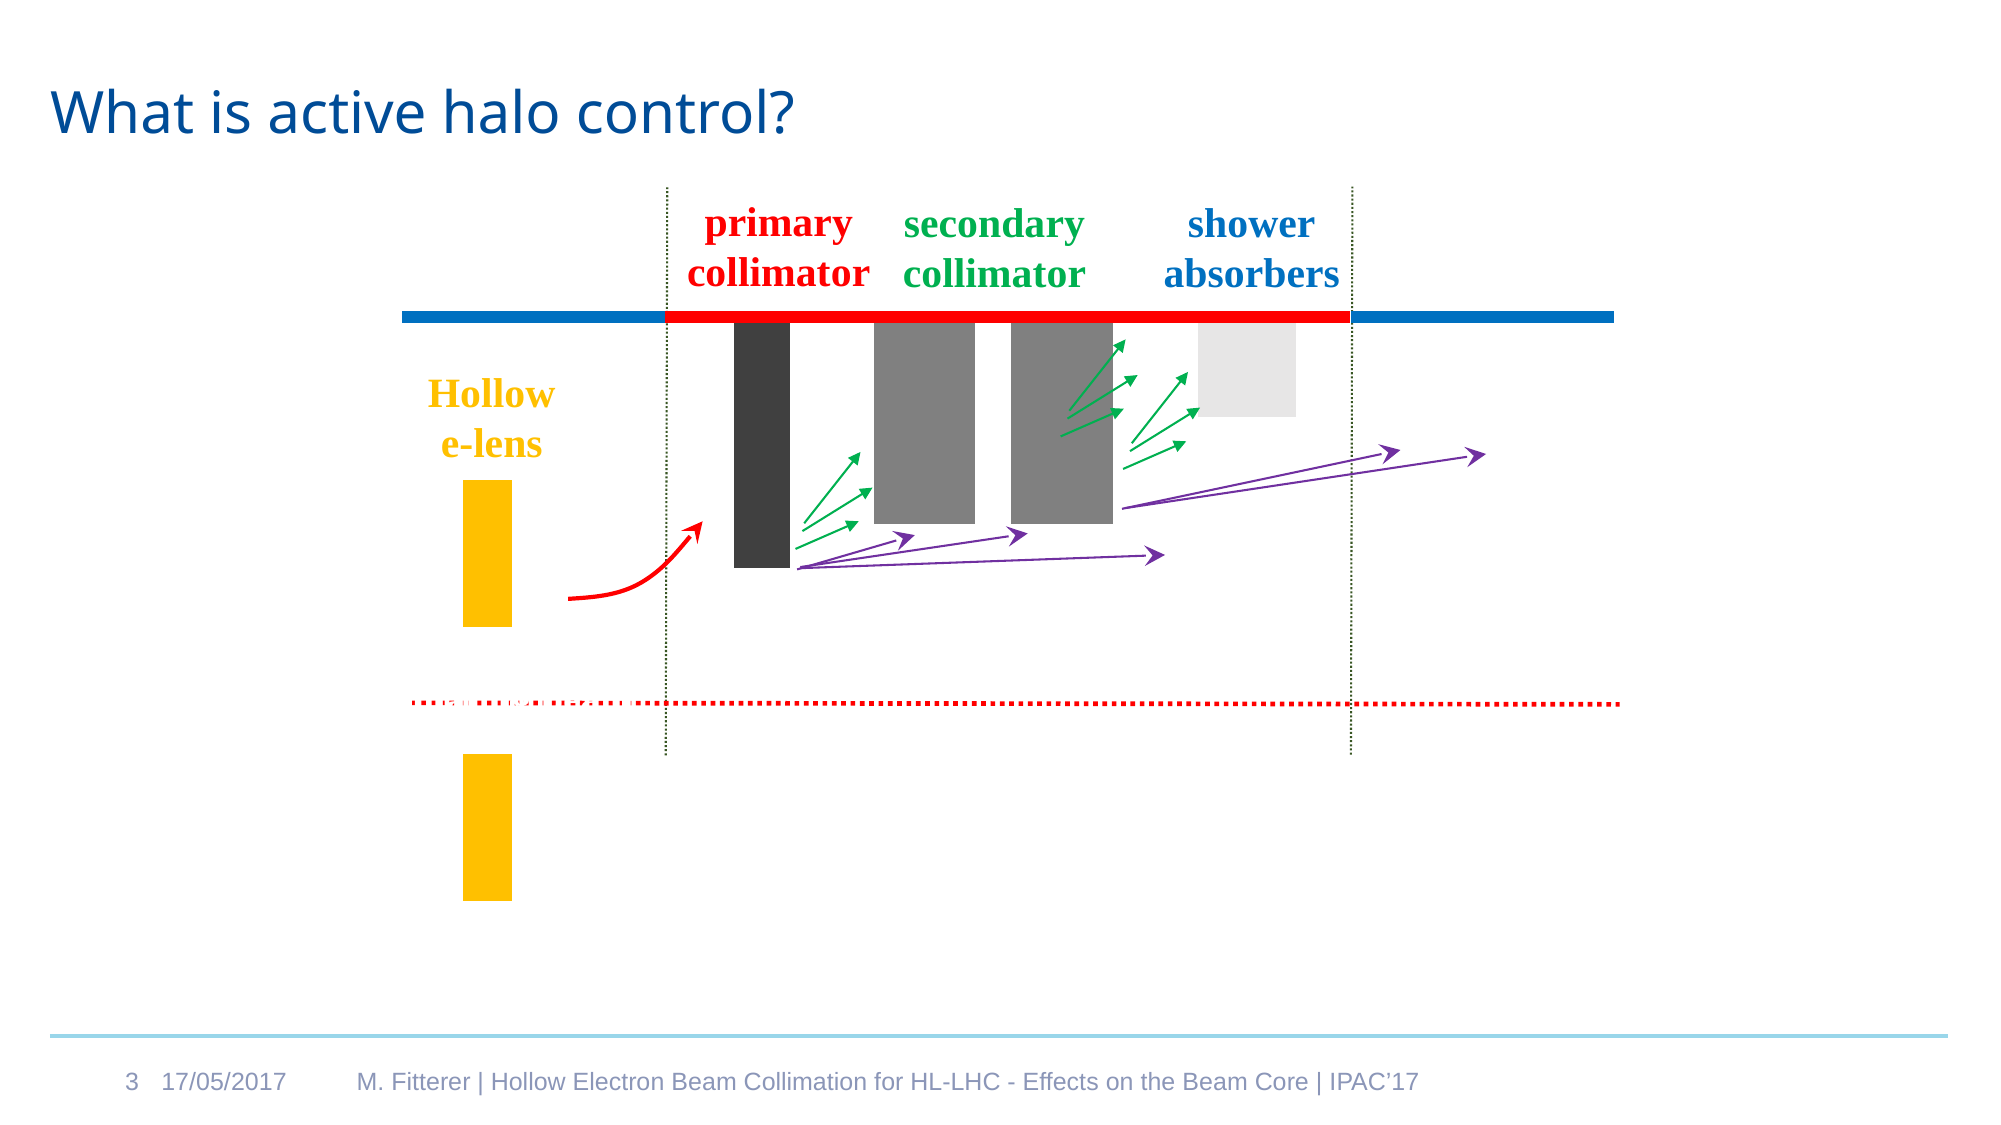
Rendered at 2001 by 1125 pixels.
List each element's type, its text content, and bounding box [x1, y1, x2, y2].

slide_number 3 [48, 1065, 140, 1105]
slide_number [161, 1065, 335, 1106]
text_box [326, 186, 1620, 901]
title What is active halo control? [50, 76, 1950, 147]
footer M. Fitterer | Hollow Electron Beam Collimation for HL-LHC - Effects on the Beam Core | IPAC’17 [356, 1065, 1925, 1105]
